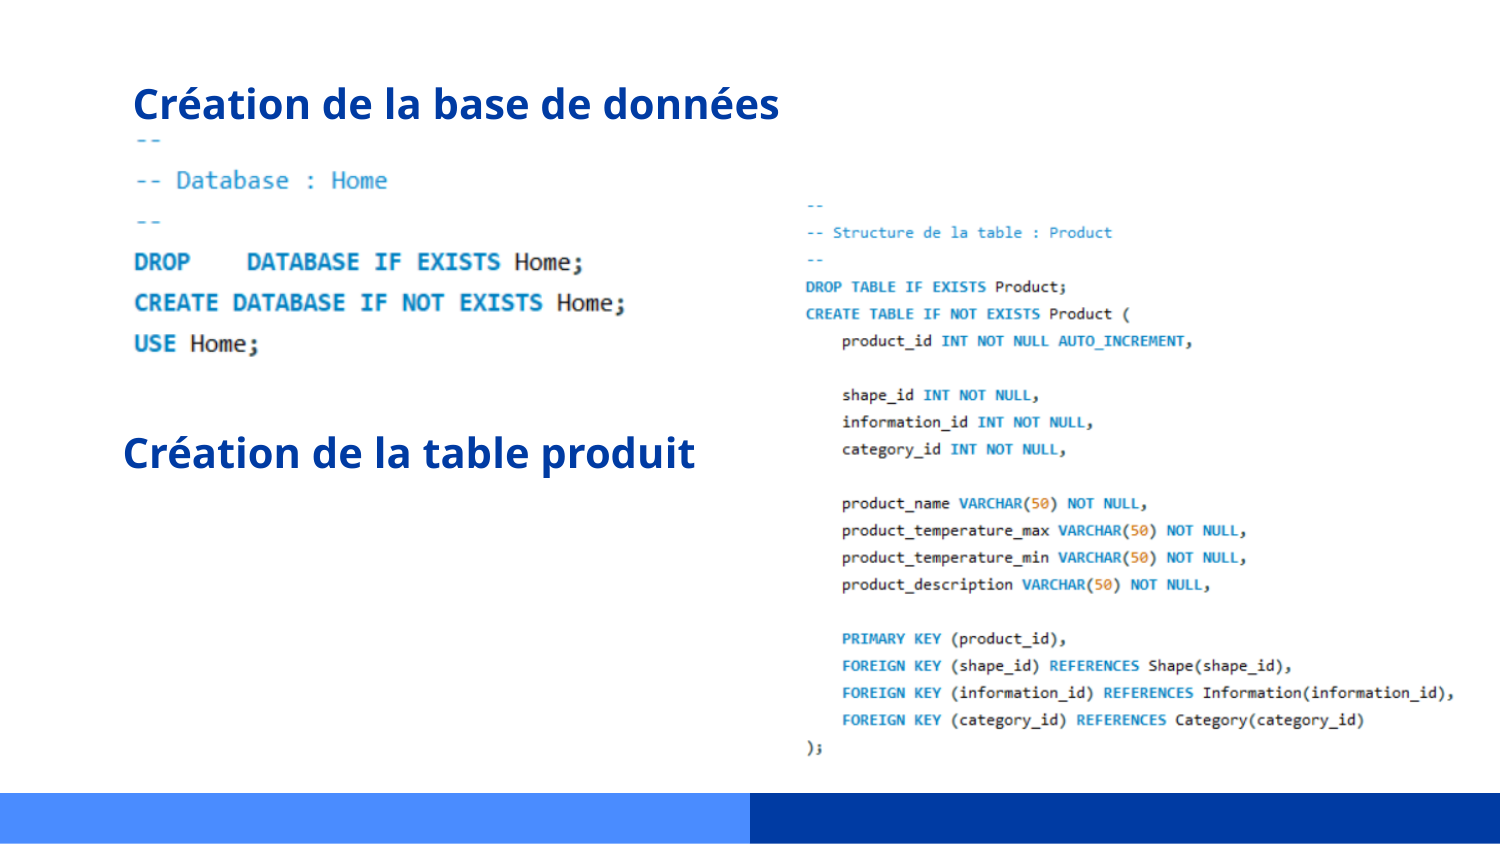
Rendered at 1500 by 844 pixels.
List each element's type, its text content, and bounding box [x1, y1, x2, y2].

picture [117, 131, 671, 378]
title Création de la base de données [117, 62, 1383, 157]
text_box Création de la table produit [107, 411, 797, 506]
picture [802, 202, 1477, 766]
